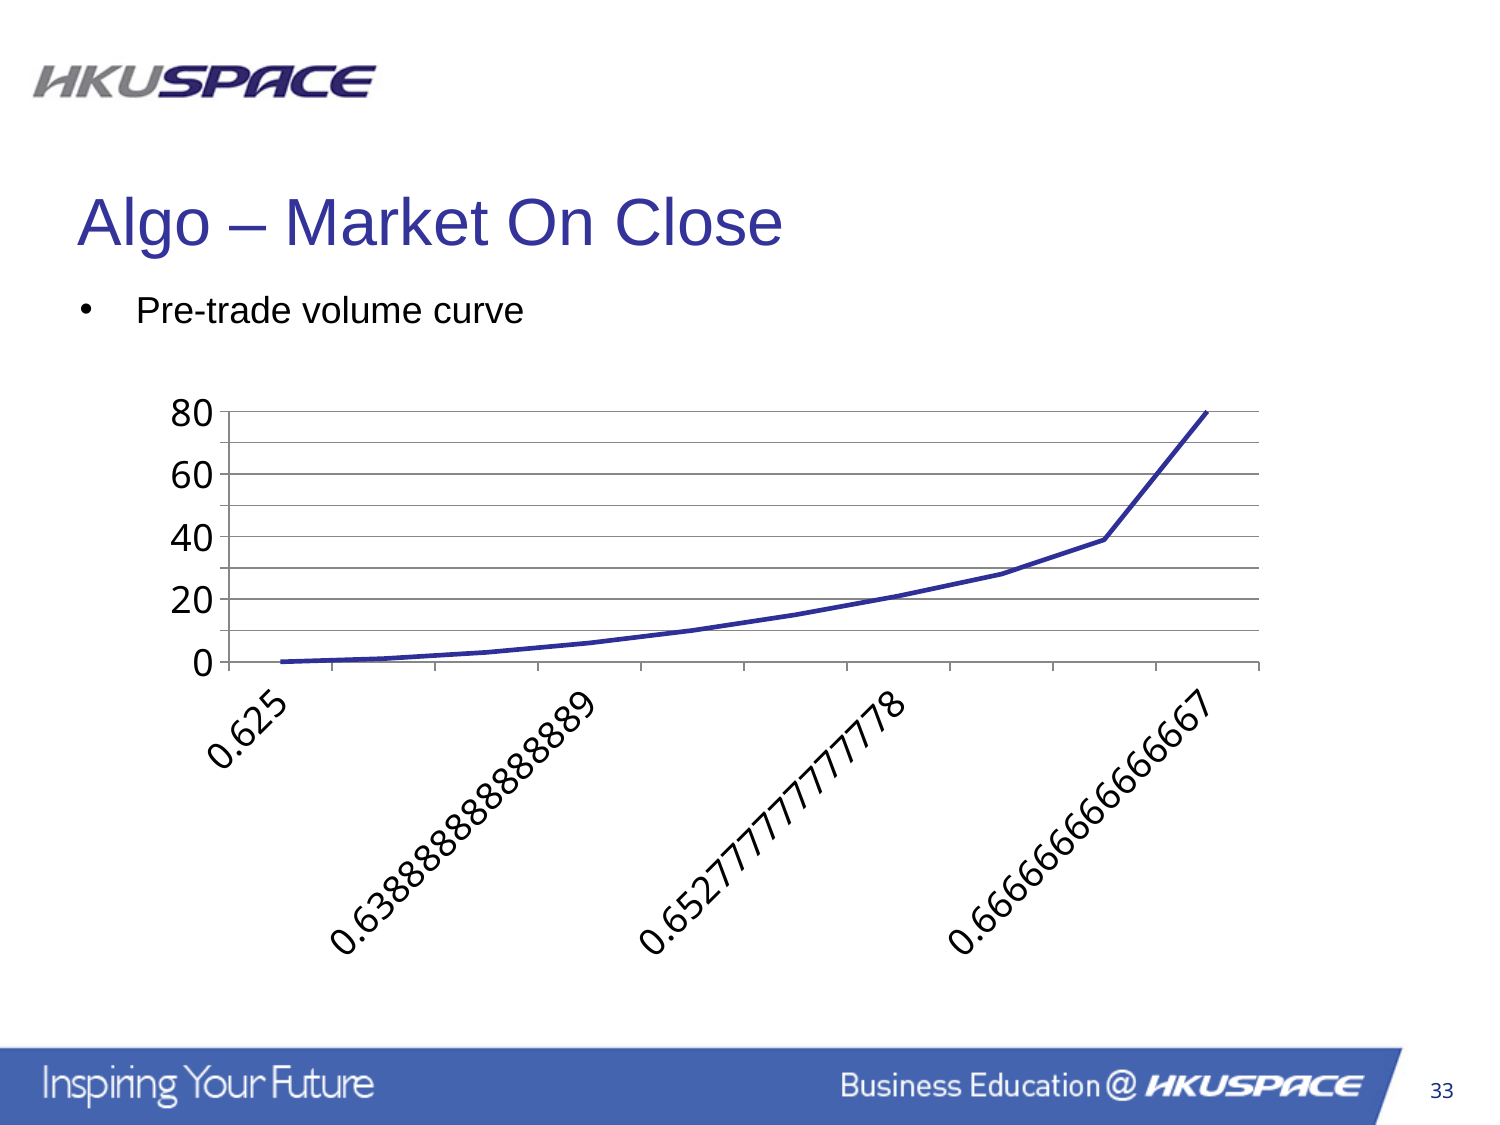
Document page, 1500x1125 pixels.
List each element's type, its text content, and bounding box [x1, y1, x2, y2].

slide_number 33 [1415, 1070, 1499, 1125]
text_box Pre-trade volume curve [64, 278, 1164, 397]
title Algo – Market On Close [62, 101, 1388, 266]
chart [147, 373, 1282, 980]
picture [0, 0, 1500, 1125]
